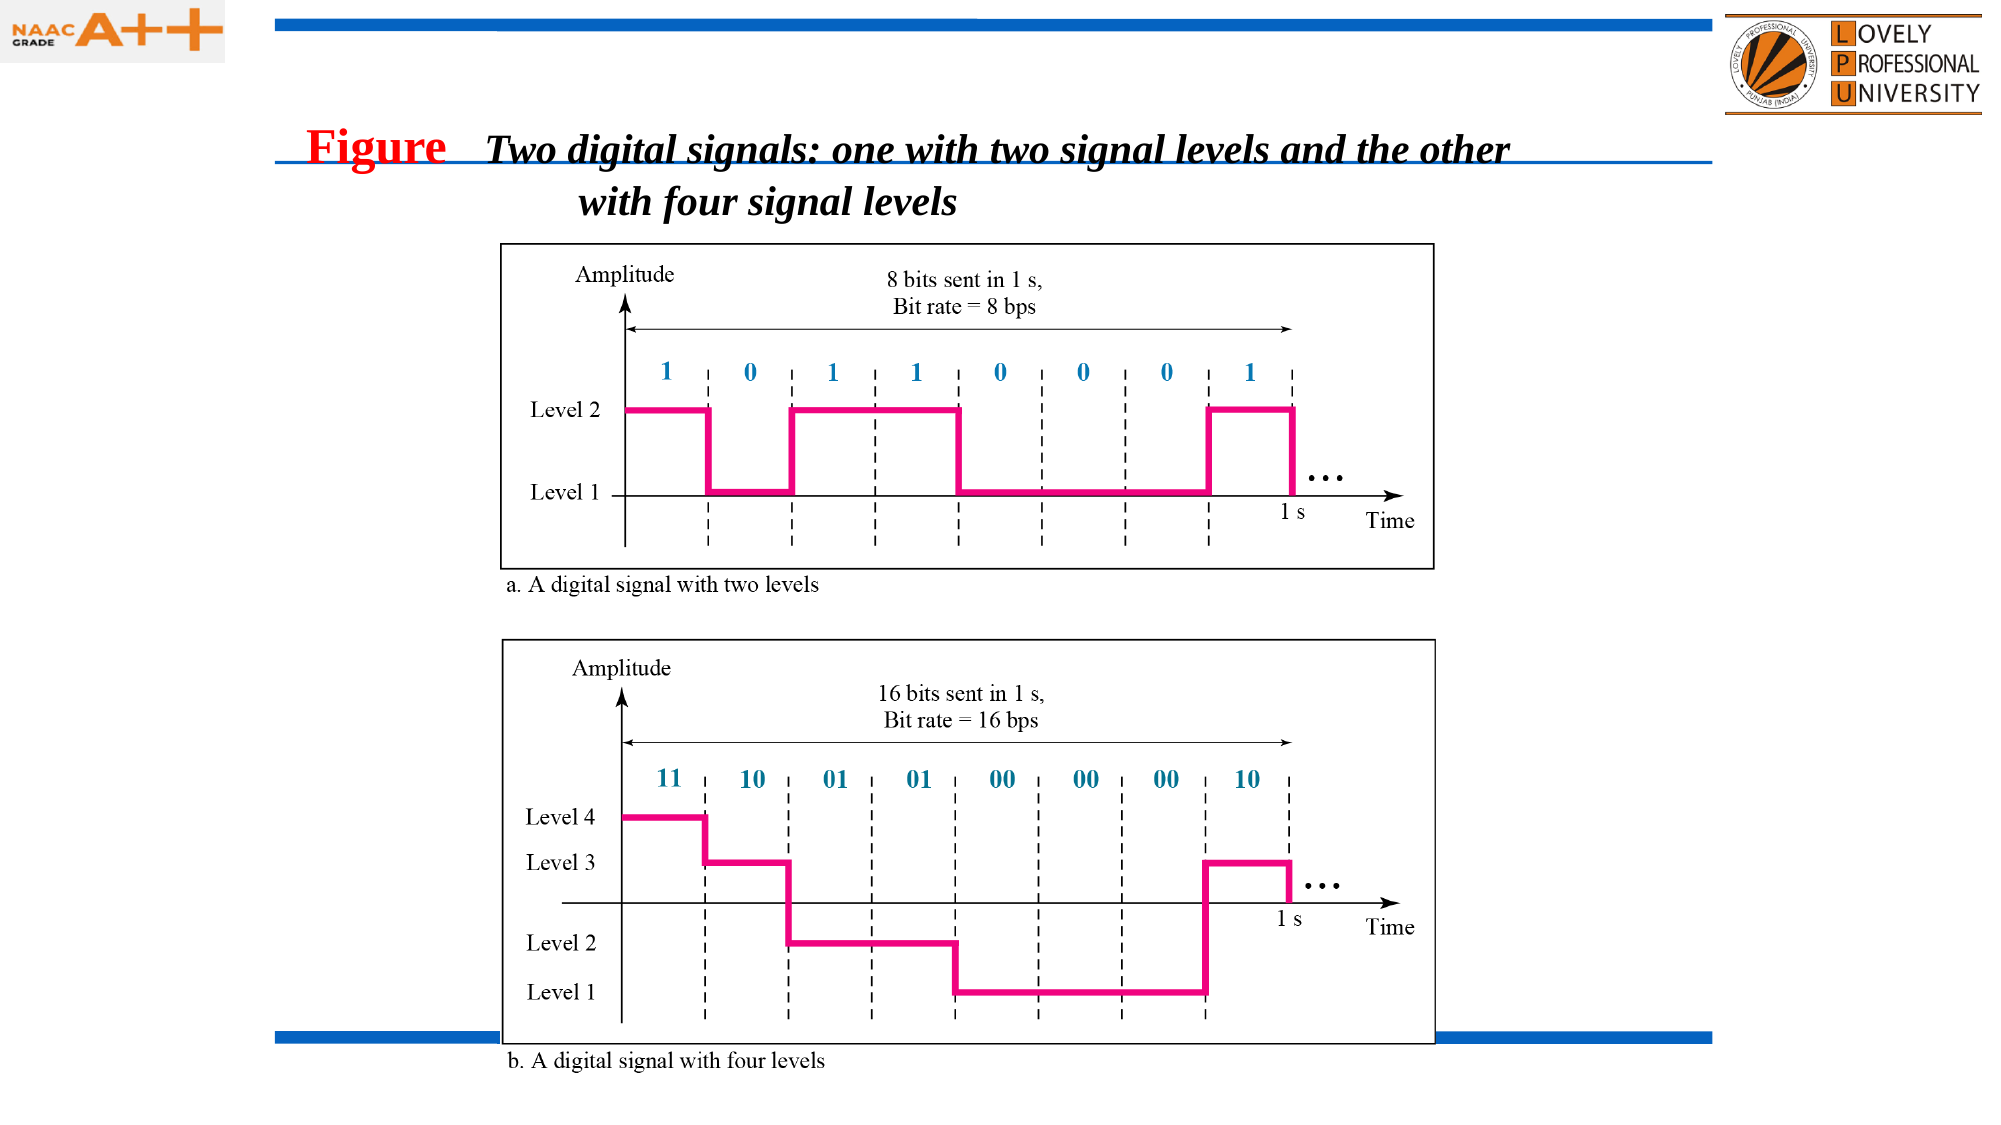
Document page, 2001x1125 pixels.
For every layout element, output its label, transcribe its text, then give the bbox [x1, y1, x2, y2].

picture [499, 243, 1436, 1075]
picture [1724, 14, 1982, 115]
picture [0, 0, 225, 63]
text_box Figure Two digital signals: one with two signal levels and the other with four signal levels [291, 106, 1526, 232]
